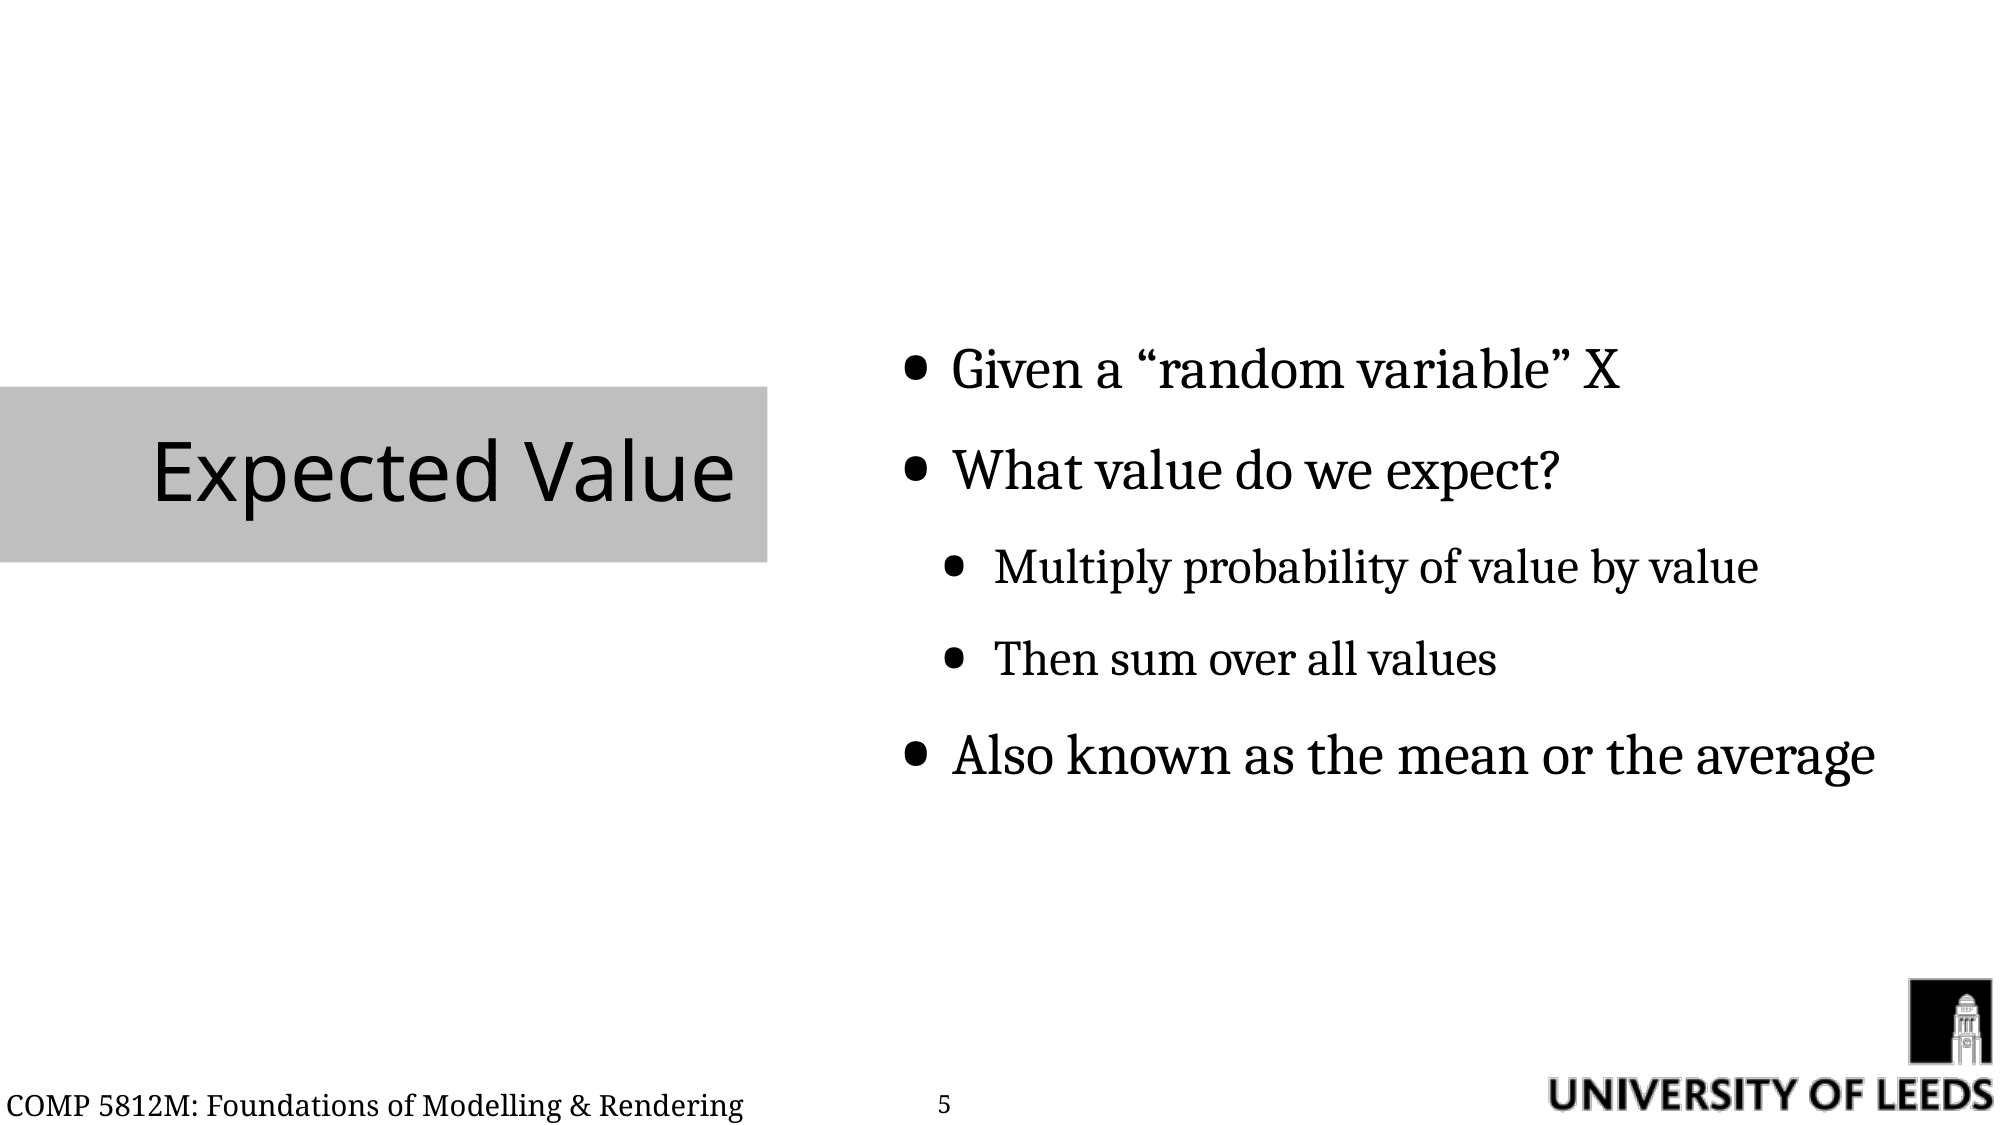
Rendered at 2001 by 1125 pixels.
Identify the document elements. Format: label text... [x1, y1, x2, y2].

title Expected Value [0, 386, 768, 563]
picture [1543, 930, 2000, 1125]
list Given a “random variable” X What value do we expect? Multiply probability of value by value Then sum over all values Also known as the mean or the average [853, 266, 2000, 859]
